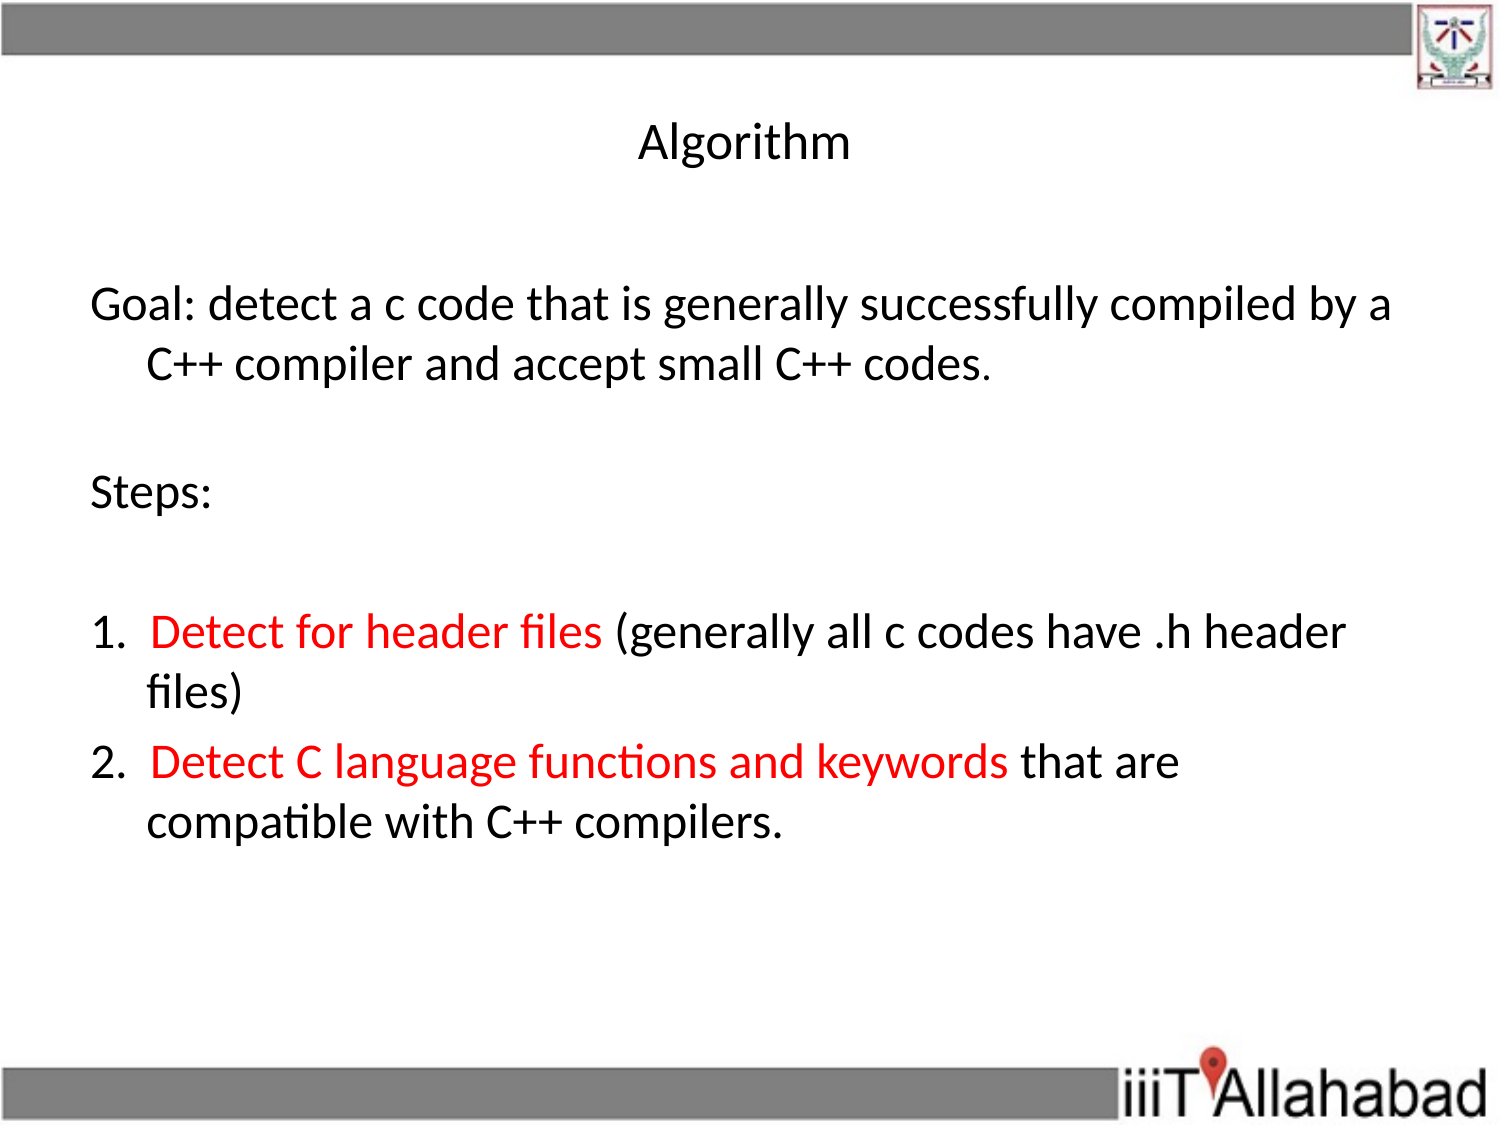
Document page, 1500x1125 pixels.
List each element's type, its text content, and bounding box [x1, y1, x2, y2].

list Goal: detect a c code that is generally successfully compiled by a C++ compiler and accept small C++ codes. Steps: 1. Detect for header files (generally all c codes have .h header files) 2. Detect C language functions and keywords that are compatible with C++ compilers. [75, 262, 1425, 1005]
title Algorithm [75, 45, 1425, 233]
picture [0, 0, 1500, 1125]
